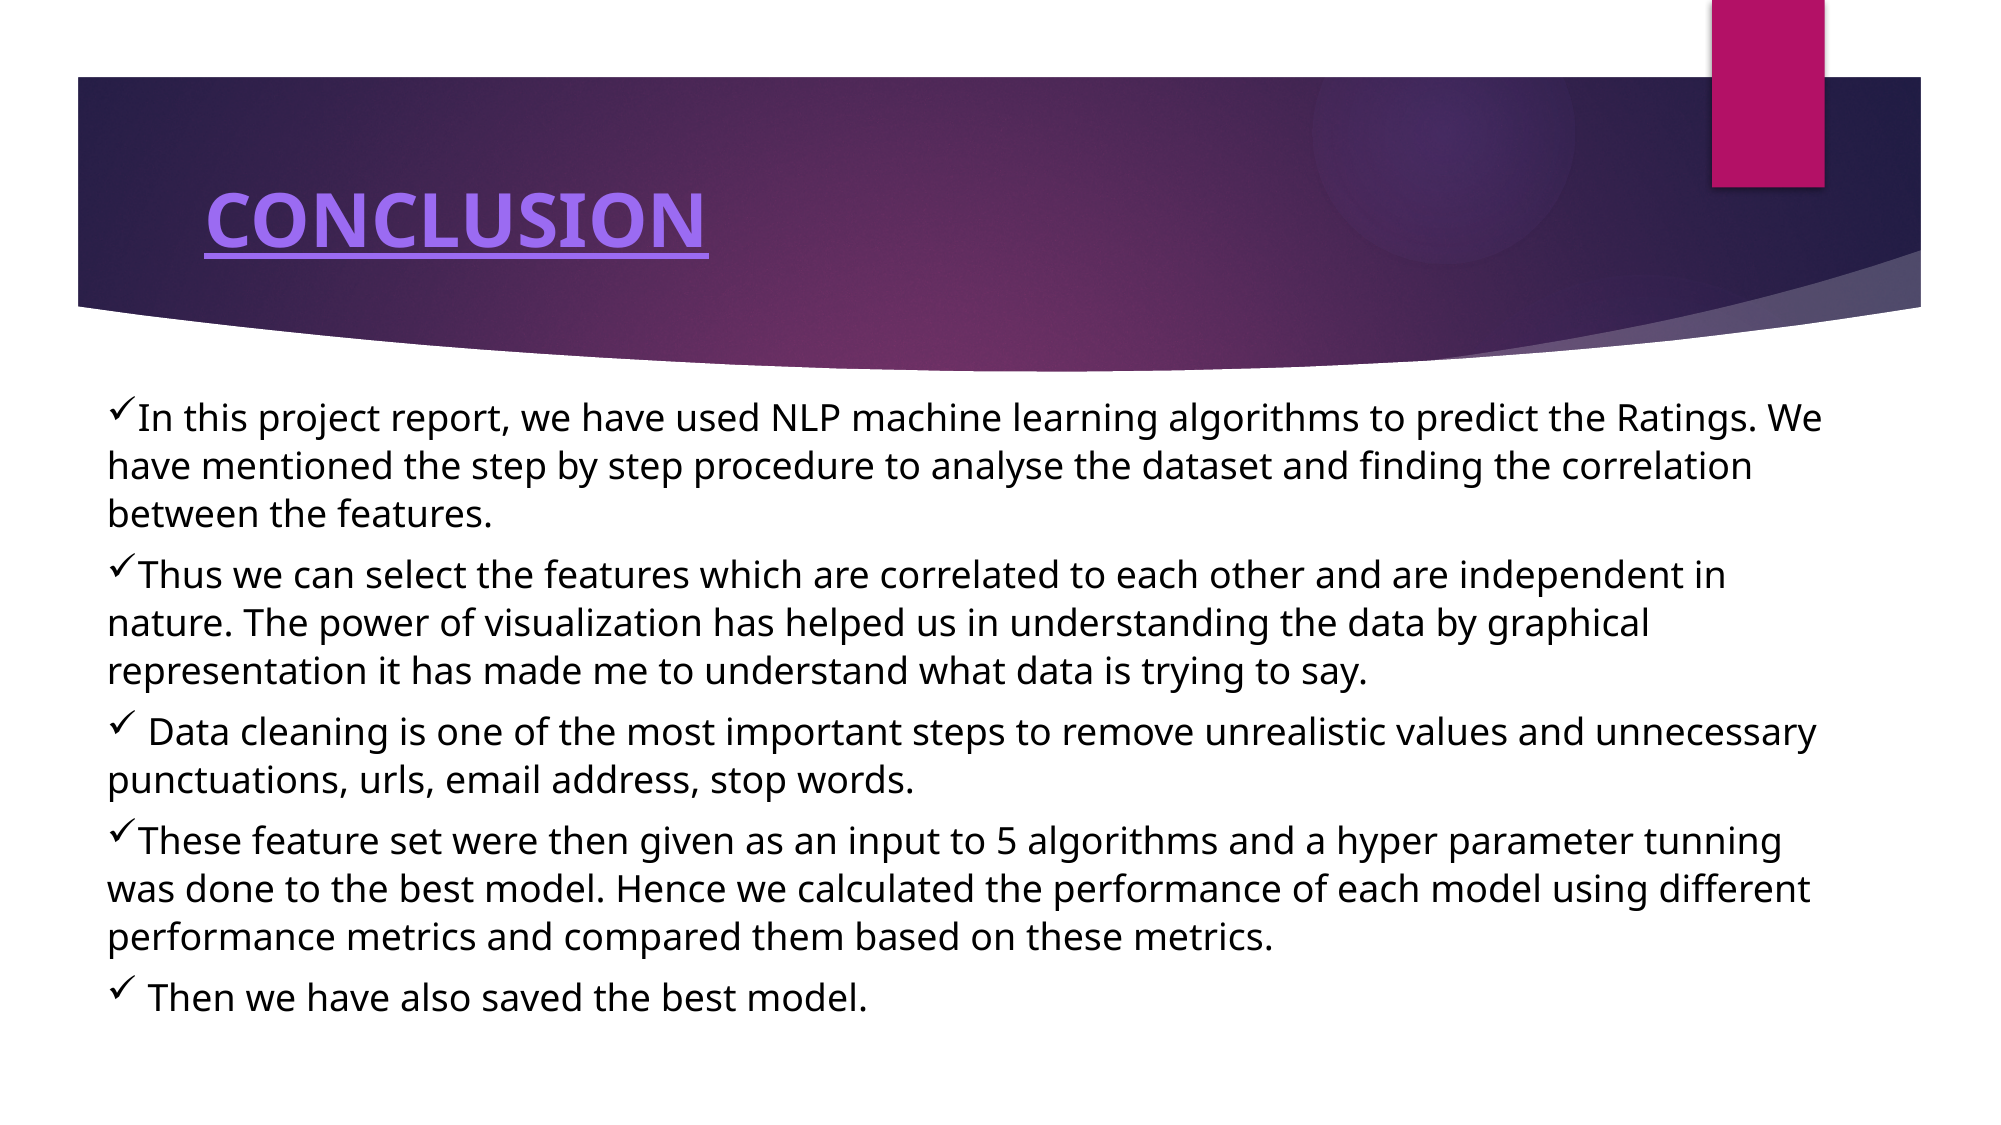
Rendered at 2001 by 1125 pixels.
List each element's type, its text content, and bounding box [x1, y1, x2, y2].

text_box In this project report, we have used NLP machine learning algorithms to predict the Ratings. We have mentioned the step by step procedure to analyse the dataset and finding the correlation between the features. Thus we can select the features which are correlated to each other and are independent in nature. The power of visualization has helped us in understanding the data by graphical representation it has made me to understand what data is trying to say. Data cleaning is one of the most important steps to remove unrealistic values and unnecessary punctuations, urls, email address, stop words. These feature set were then given as an input to 5 algorithms and a hyper parameter tunning was done to the best model. Hence we calculated the performance of each model using different performance metrics and compared them based on these metrics. Then we have also saved the best model. [92, 383, 1856, 1026]
title CONCLUSION [189, 159, 1627, 276]
